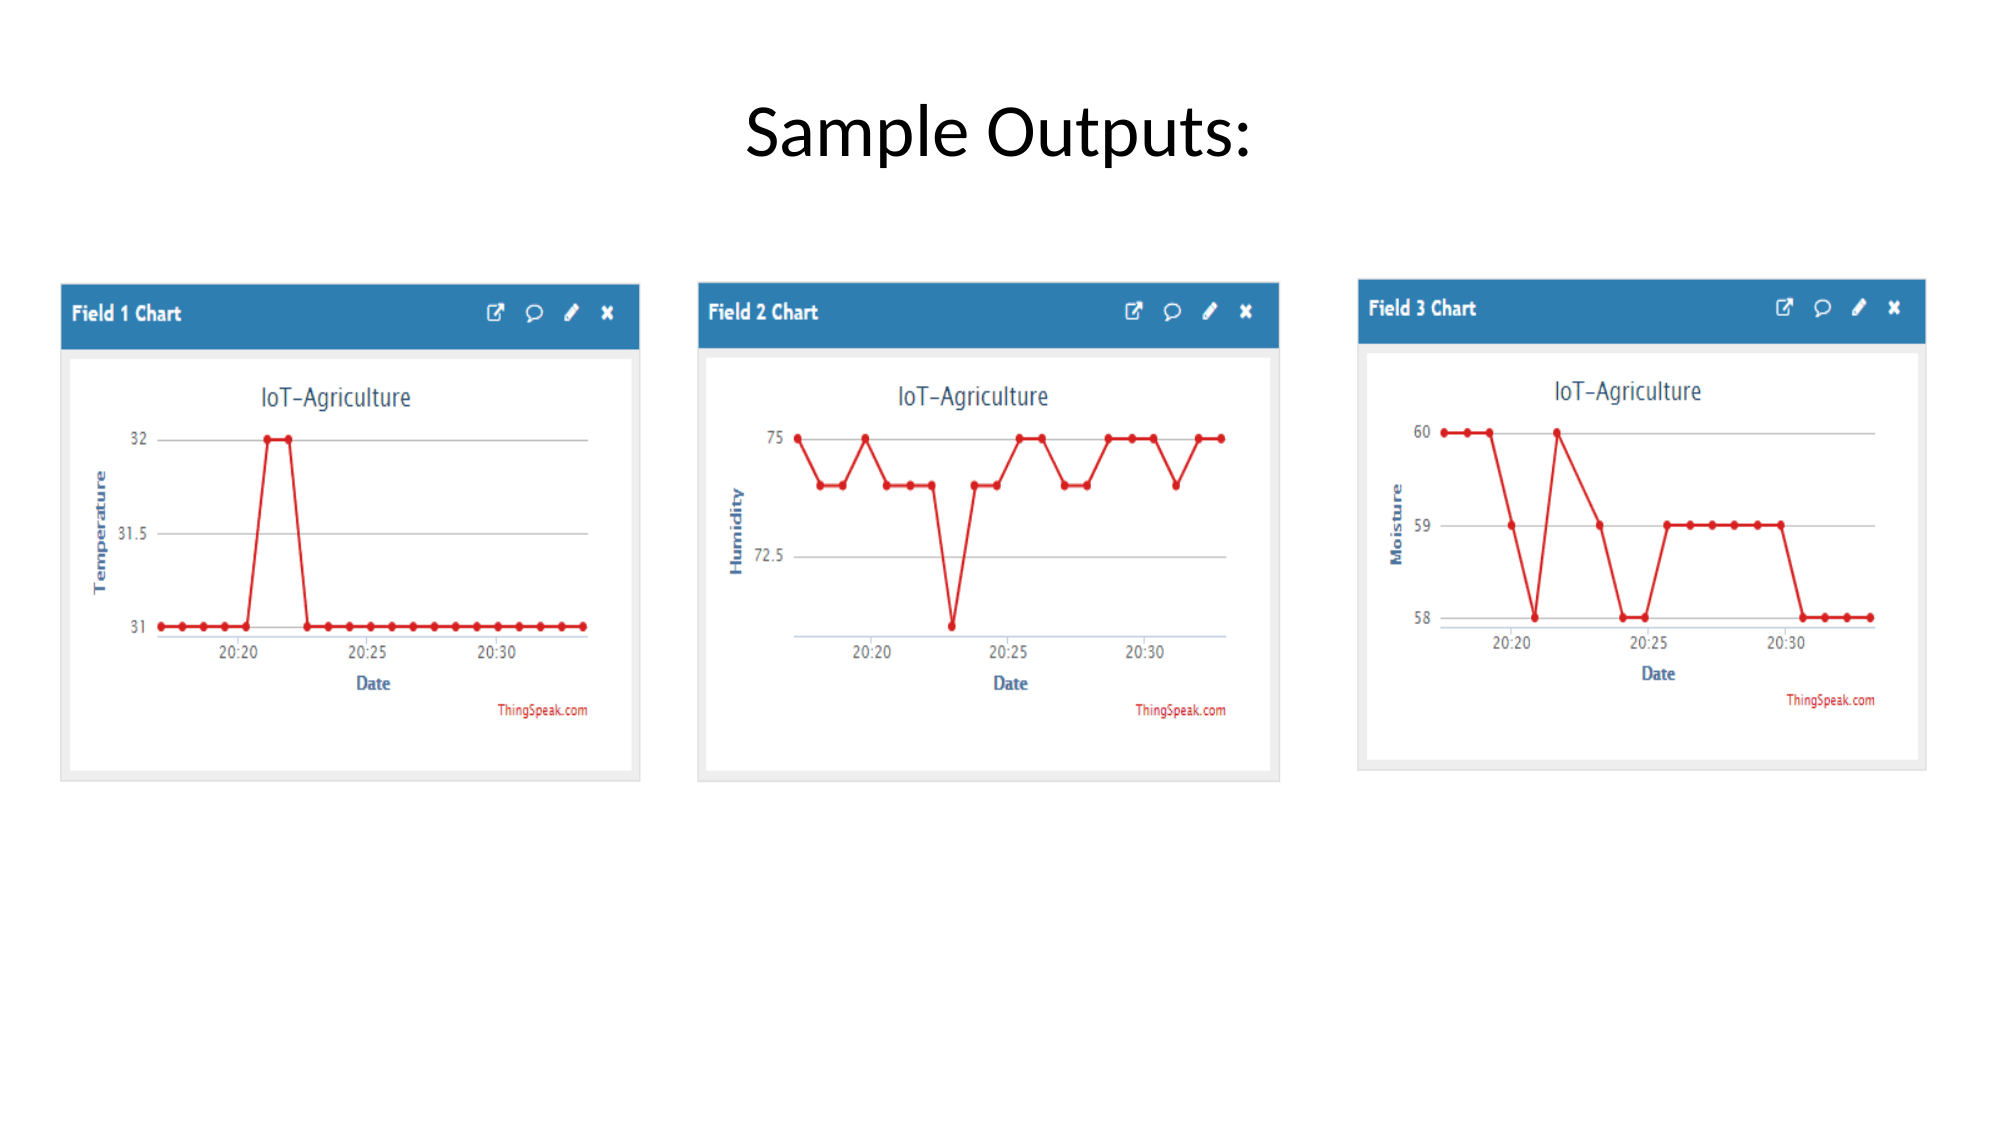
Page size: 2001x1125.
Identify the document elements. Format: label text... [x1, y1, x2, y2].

text_box Sample Outputs: [730, 74, 1270, 179]
picture [49, 269, 653, 801]
picture [685, 269, 1289, 803]
picture [1349, 269, 1939, 782]
